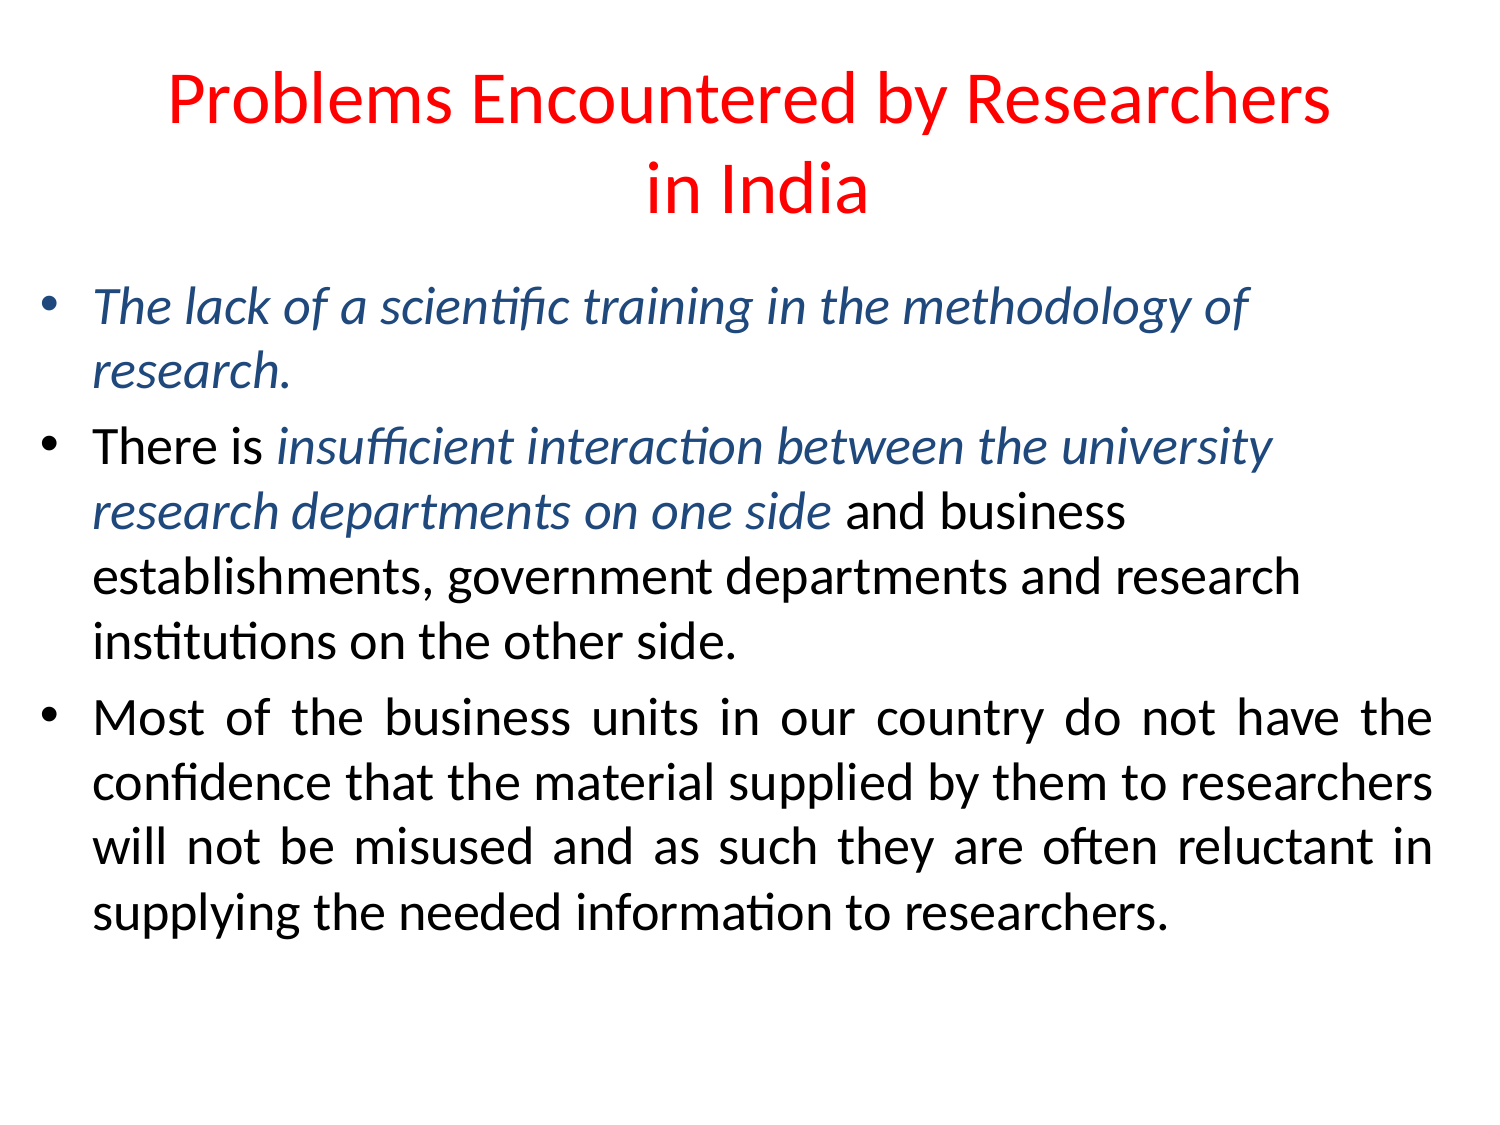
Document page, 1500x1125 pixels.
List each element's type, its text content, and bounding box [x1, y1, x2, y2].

list The lack of a scientific training in the methodology of research. There is insufficient interaction between the university research departments on one side and business establishments, government departments and research institutions on the other side. Most of the business units in our country do not have the confidence that the material supplied by them to researchers will not be misused and as such they are often reluctant in supplying the needed information to researchers. [24, 262, 1450, 1005]
title Problems Encountered by Researchers in India [75, 45, 1425, 233]
